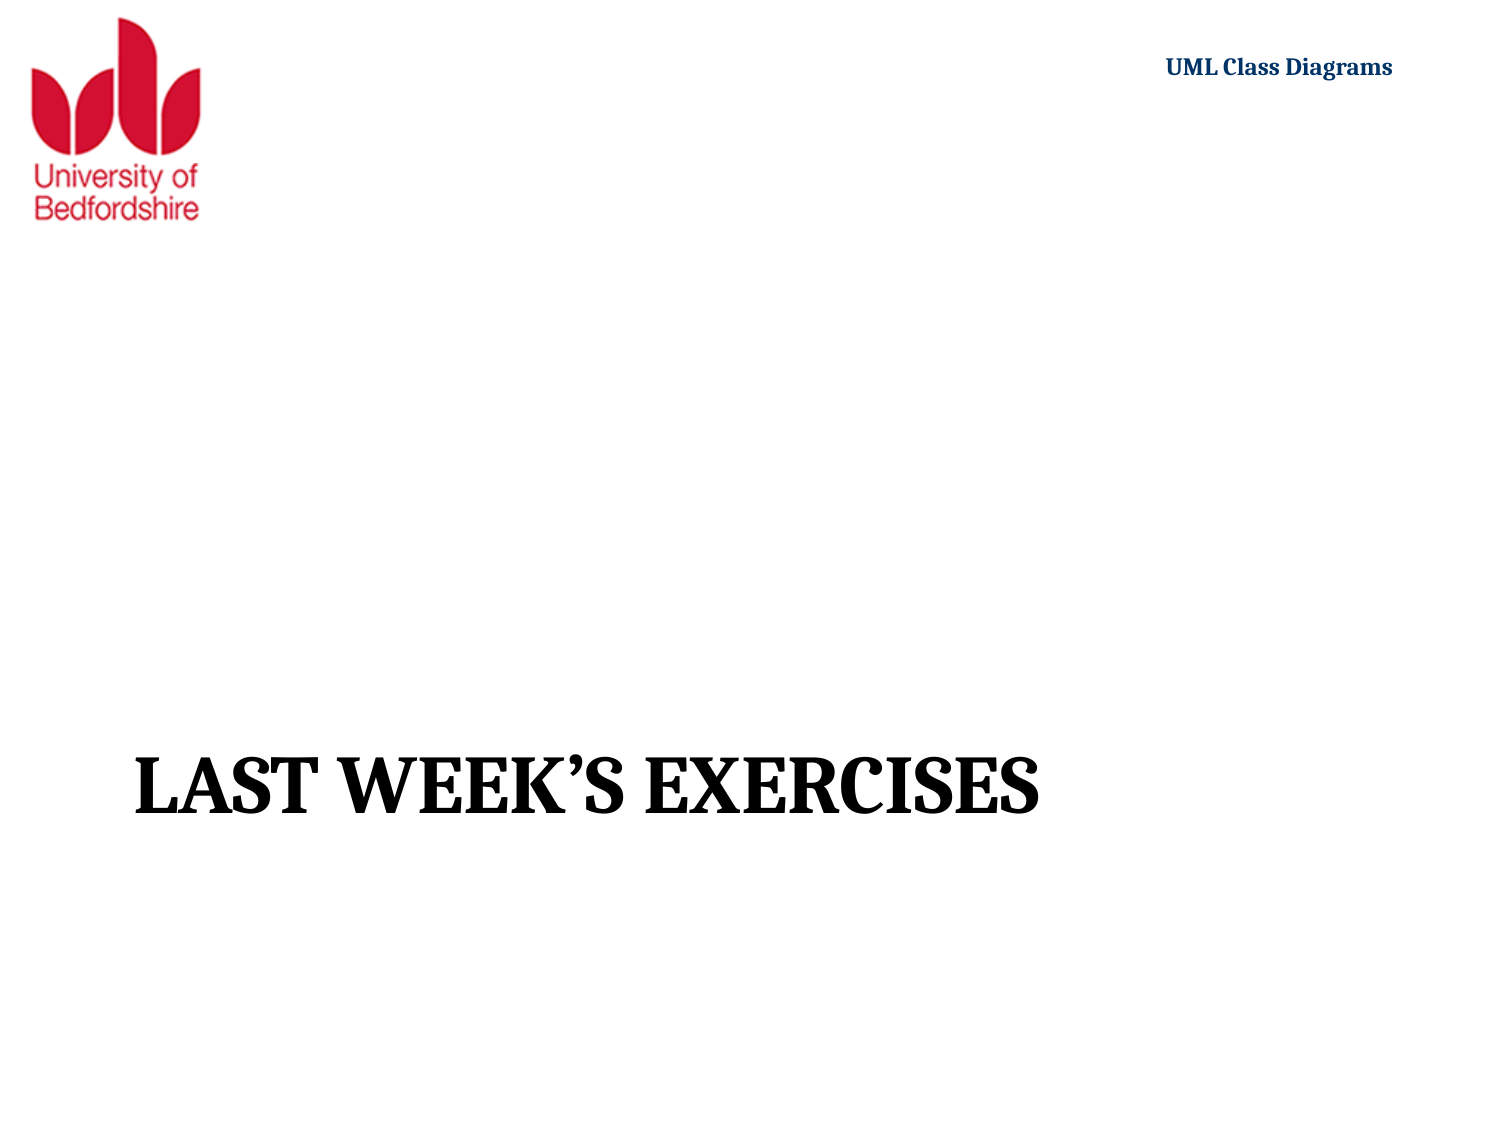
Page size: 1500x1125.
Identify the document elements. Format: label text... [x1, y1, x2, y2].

title Last Week’s Exercises [118, 722, 1394, 947]
picture [0, 0, 237, 236]
